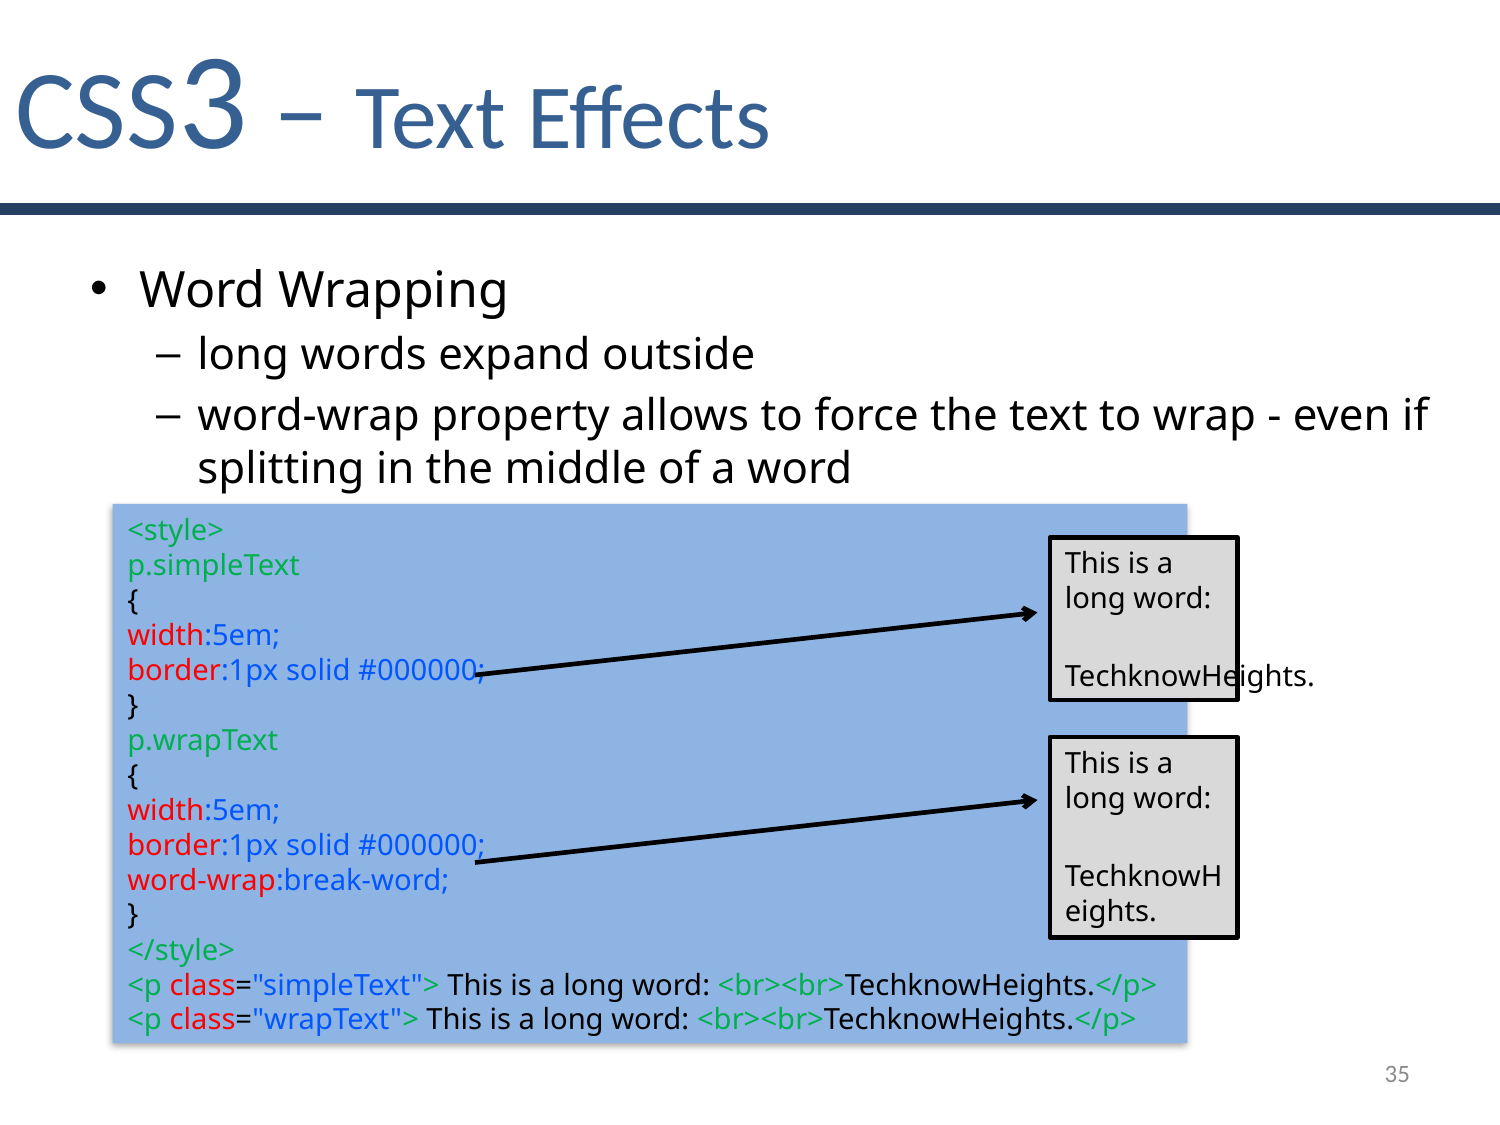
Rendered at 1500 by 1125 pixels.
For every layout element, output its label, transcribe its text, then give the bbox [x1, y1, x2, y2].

title CSS3 – Text Effects [0, 0, 1150, 200]
text_box [1048, 535, 1240, 702]
text_box This is a long word: [1050, 736, 1250, 822]
slide_number 35 [1074, 1042, 1425, 1103]
text_box [0, 203, 1500, 215]
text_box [474, 612, 1038, 676]
list Word Wrapping long words expand outside word-wrap property allows to force the text to wrap - even if splitting in the middle of a word [75, 249, 1450, 500]
text_box [1048, 735, 1240, 940]
text_box TechknowHeights. [1049, 649, 1338, 700]
text_box This is a long word: [1050, 537, 1250, 623]
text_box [474, 799, 1038, 863]
text_box <style> p.simpleText { width:5em; border:1px solid #000000; } p.wrapText { width:5em; border:1px solid #000000; word-wrap:break-word; } </style> <p class="simpleText"> This is a long word: <br><br>TechknowHeights.</p> <p class="wrapText"> This is a long word: <br><br>TechknowHeights.</p> [112, 503, 1188, 1044]
text_box TechknowHeights. [1050, 849, 1250, 935]
